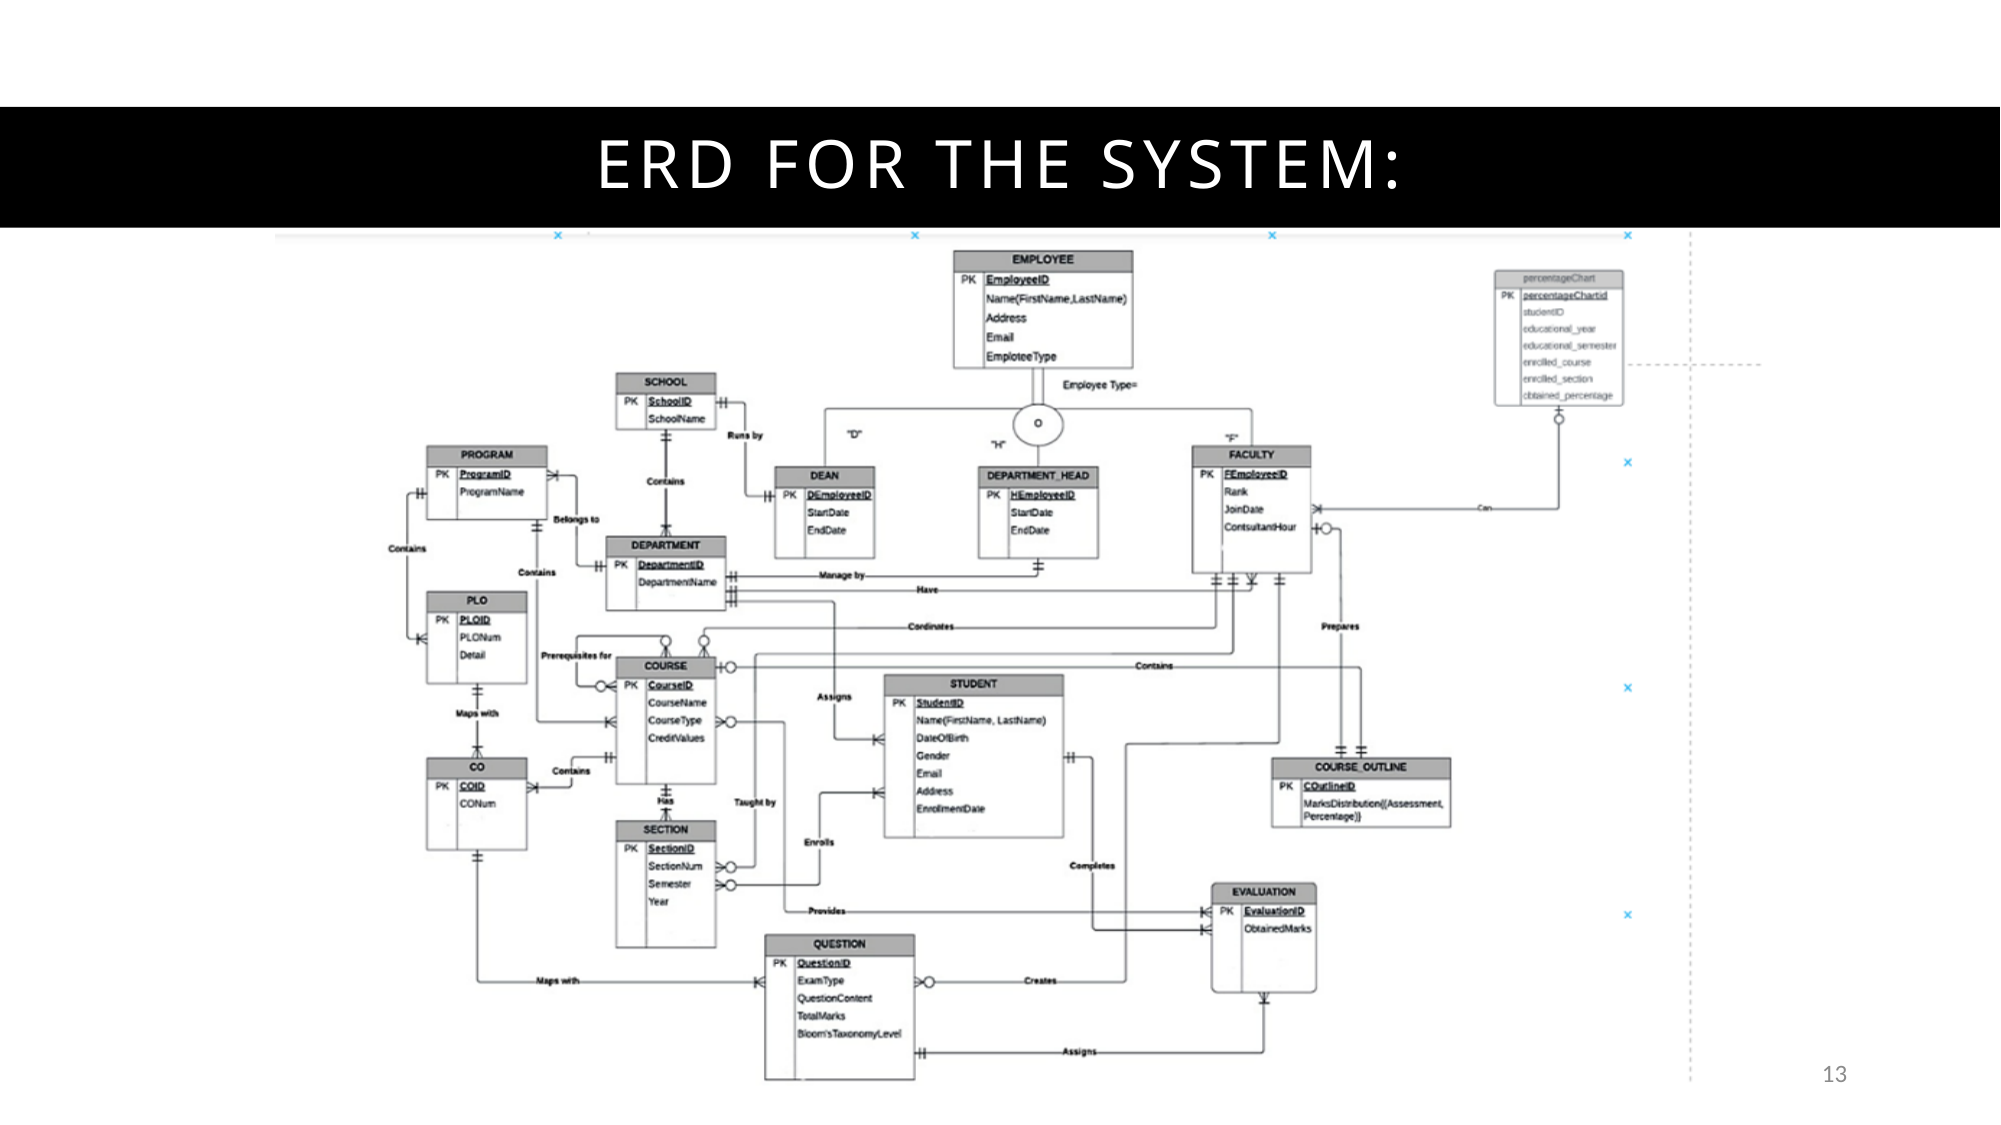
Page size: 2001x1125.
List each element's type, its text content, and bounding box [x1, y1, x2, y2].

text_box [0, 106, 2000, 229]
title erd for THE SYSTEM: [91, 105, 1931, 228]
slide_number 13 [1412, 1042, 1863, 1103]
picture [275, 229, 1762, 1086]
